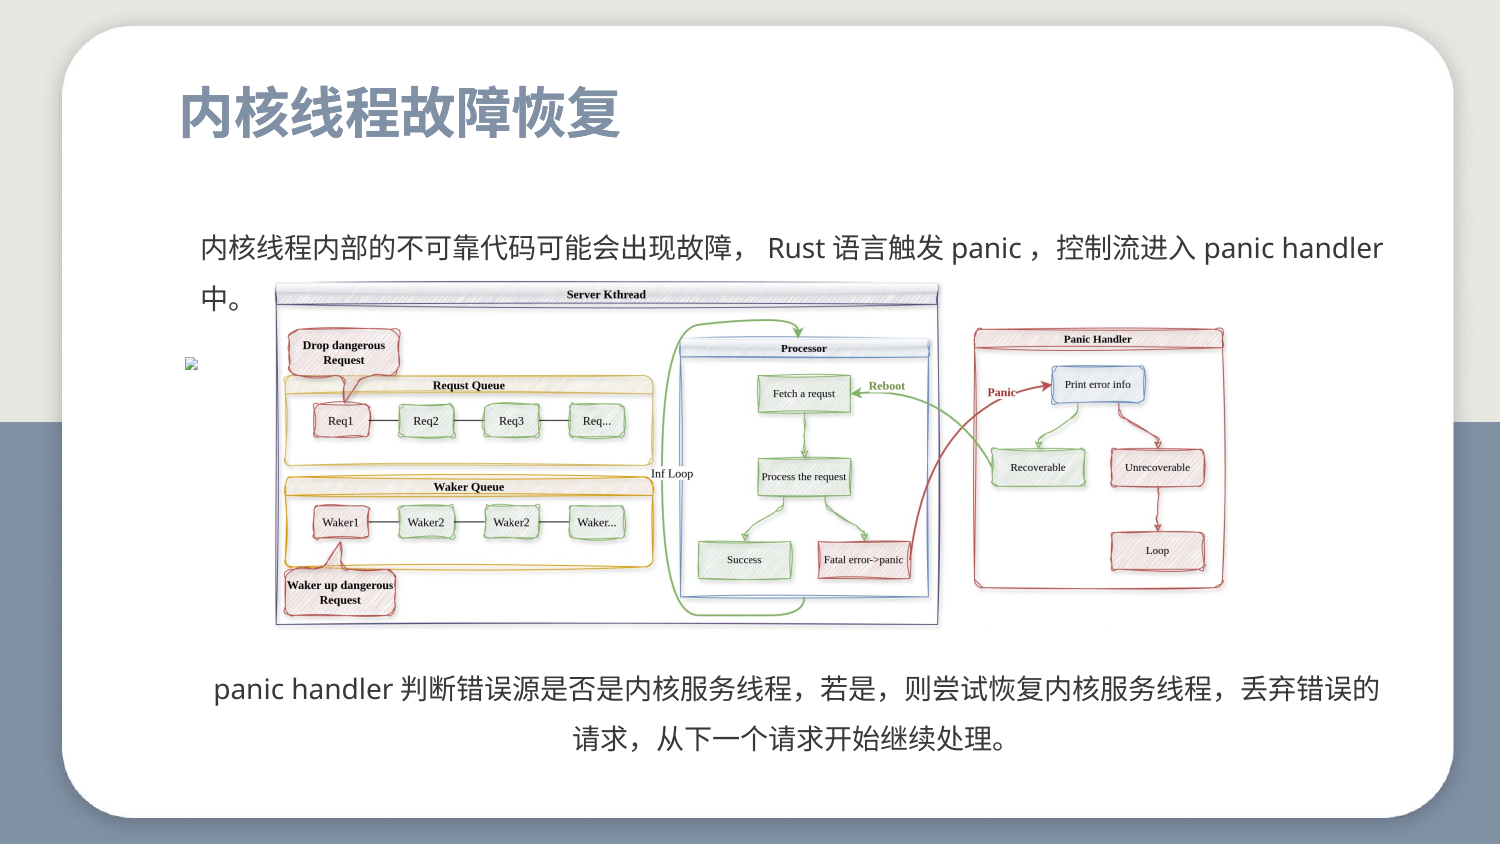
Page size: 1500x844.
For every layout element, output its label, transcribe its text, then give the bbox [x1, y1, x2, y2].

text_box 内核线程故障恢复 [164, 65, 1445, 157]
picture [0, 0, 1500, 844]
